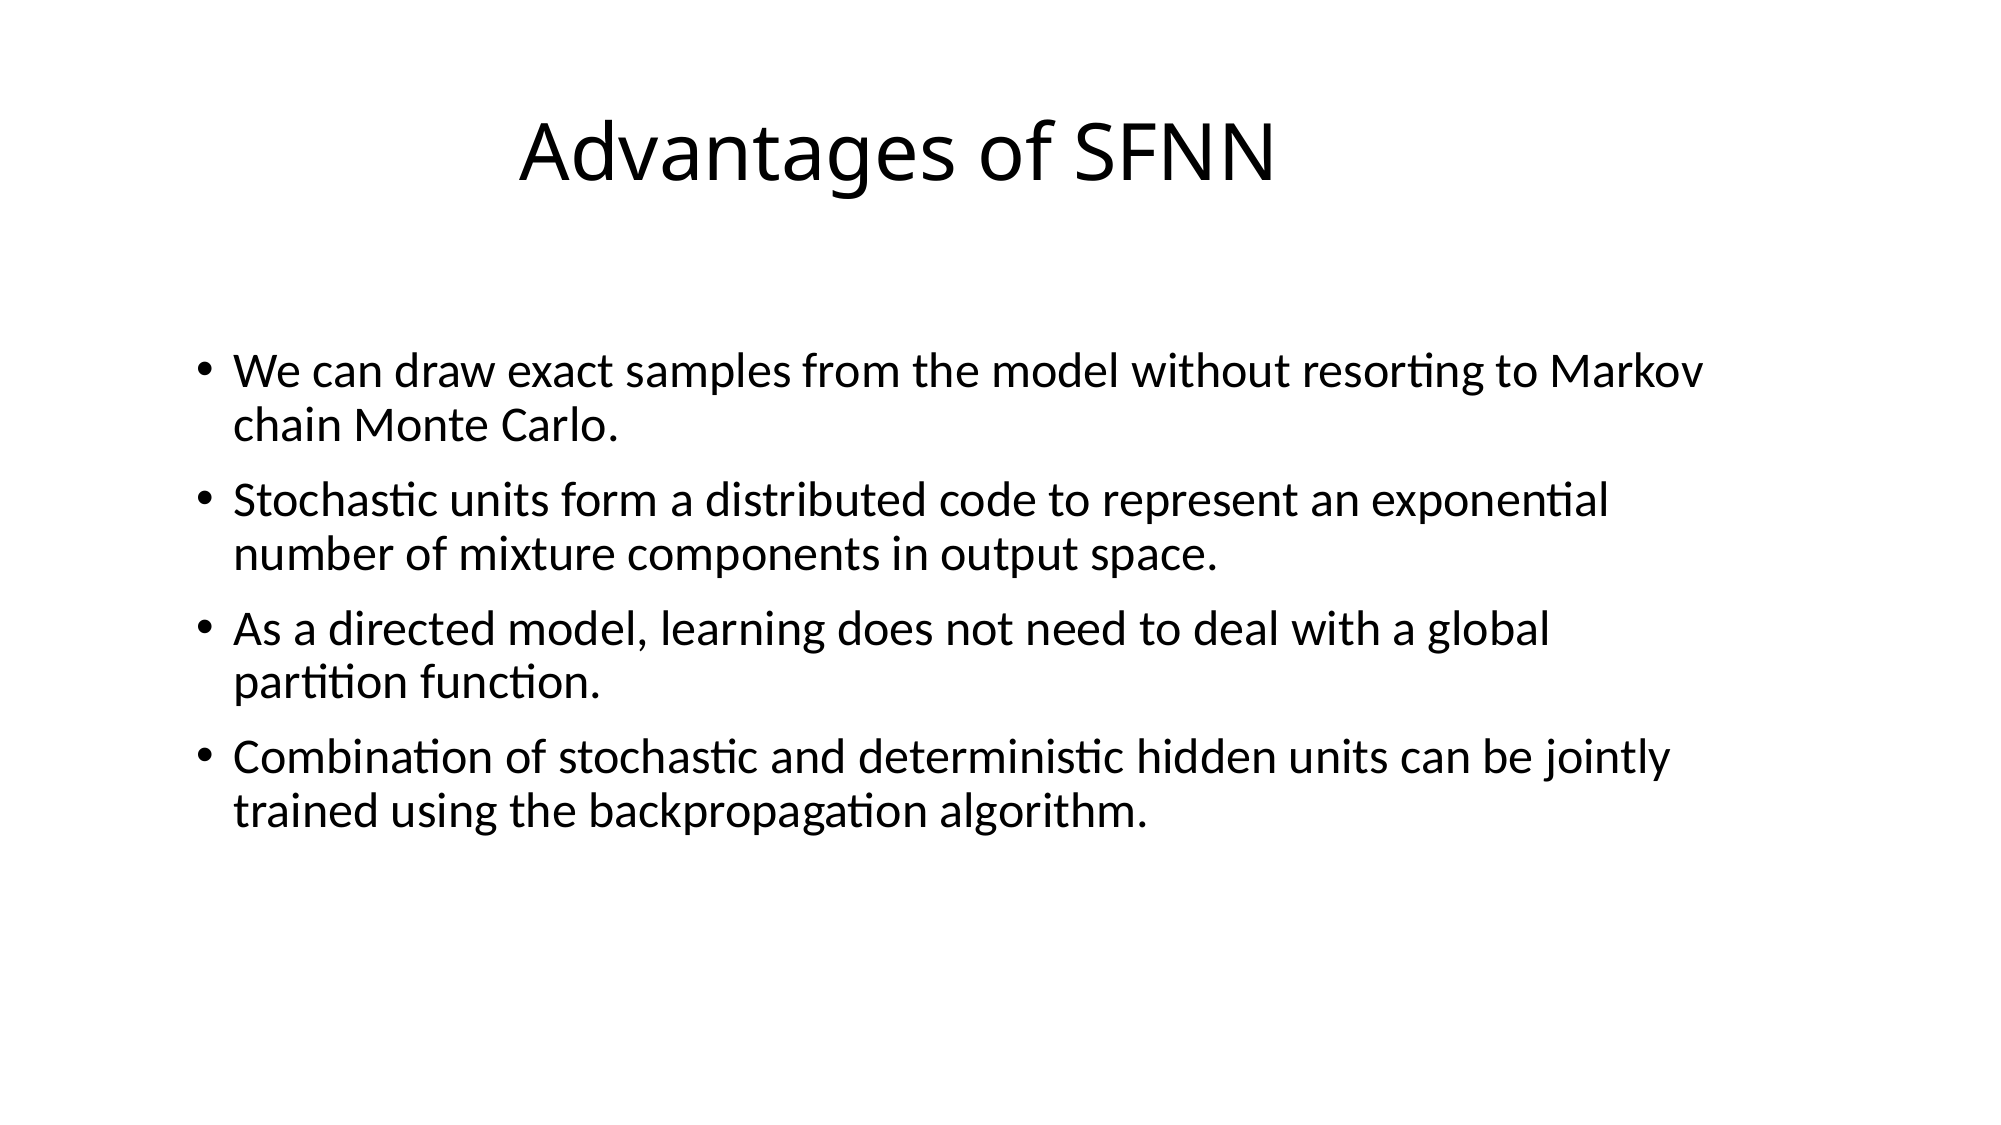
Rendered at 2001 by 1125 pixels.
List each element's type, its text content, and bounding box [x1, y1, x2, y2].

title Advantages of SFNN [106, 74, 1693, 235]
list We can draw exact samples from the model without resorting to Markov chain Monte Carlo. Stochastic units form a distributed code to represent an exponential number of mixture components in output space. As a directed model, learning does not need to deal with a global partition function. Combination of stochastic and deterministic hidden units can be jointly trained using the backpropagation algorithm. [181, 336, 1721, 1025]
